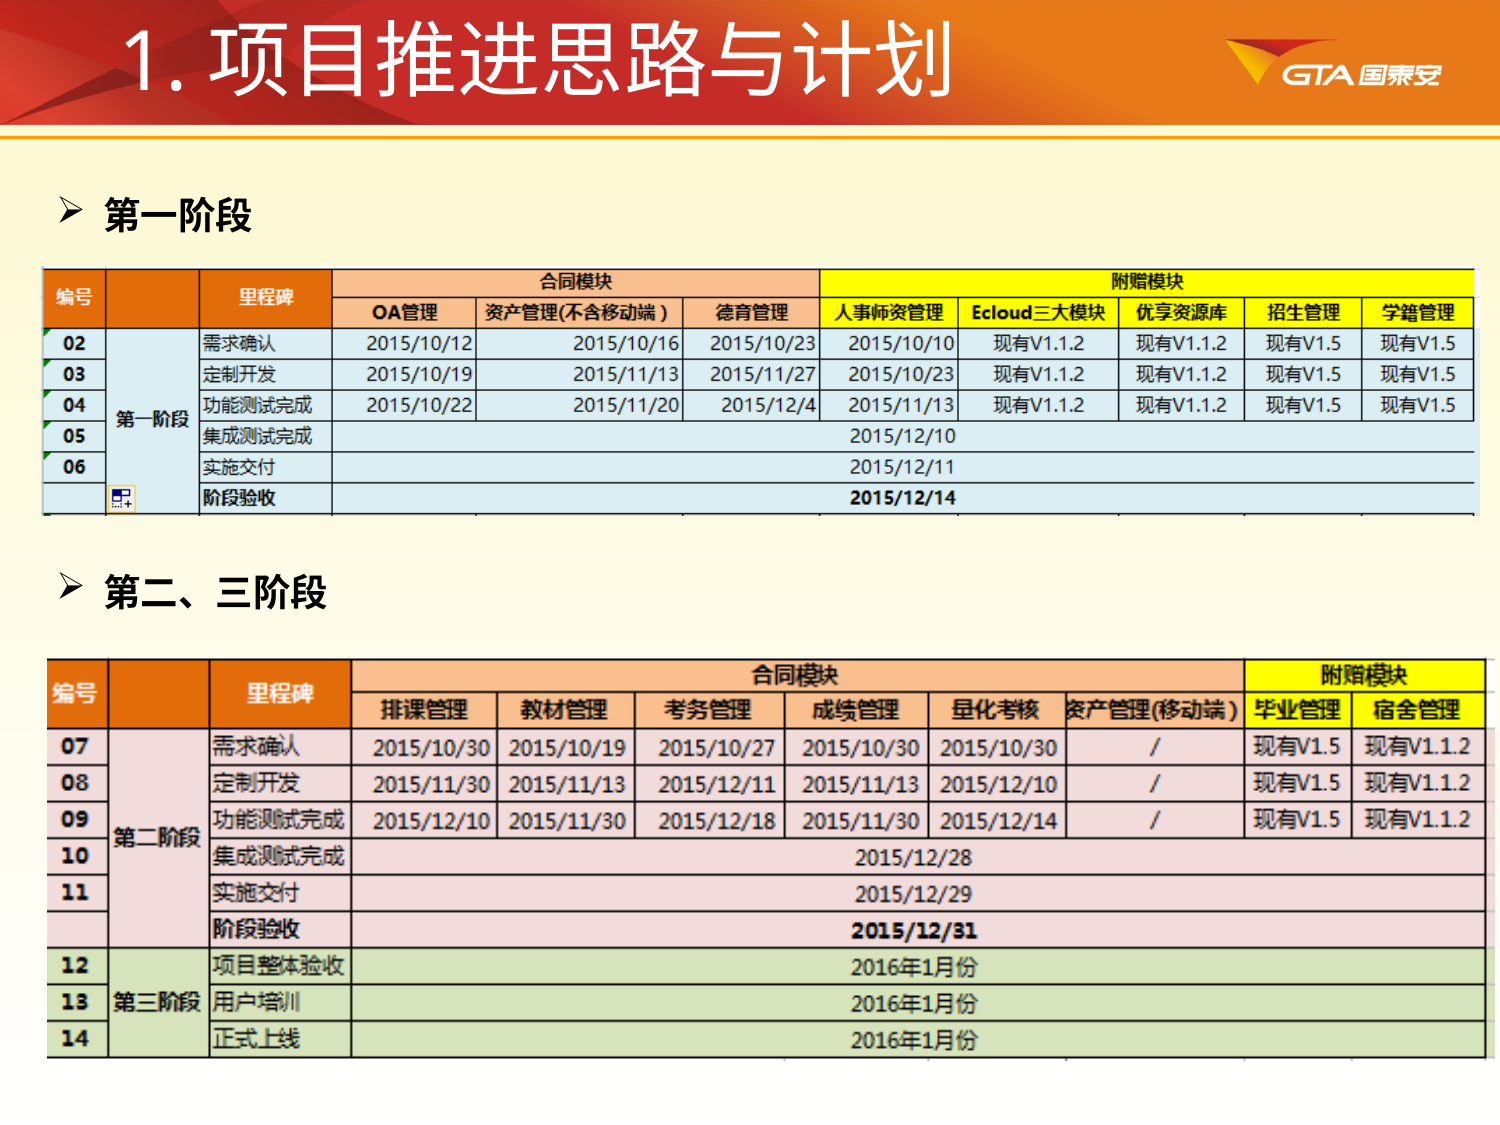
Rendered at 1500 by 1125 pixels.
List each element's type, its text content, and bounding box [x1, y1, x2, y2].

picture [40, 266, 1480, 516]
picture [46, 657, 1496, 1061]
text_box 1.项目推进思路与计划 [0, 0, 1438, 116]
text_box 第一阶段 [41, 184, 278, 246]
picture [0, 0, 1500, 125]
text_box 第二、三阶段 [41, 560, 372, 622]
